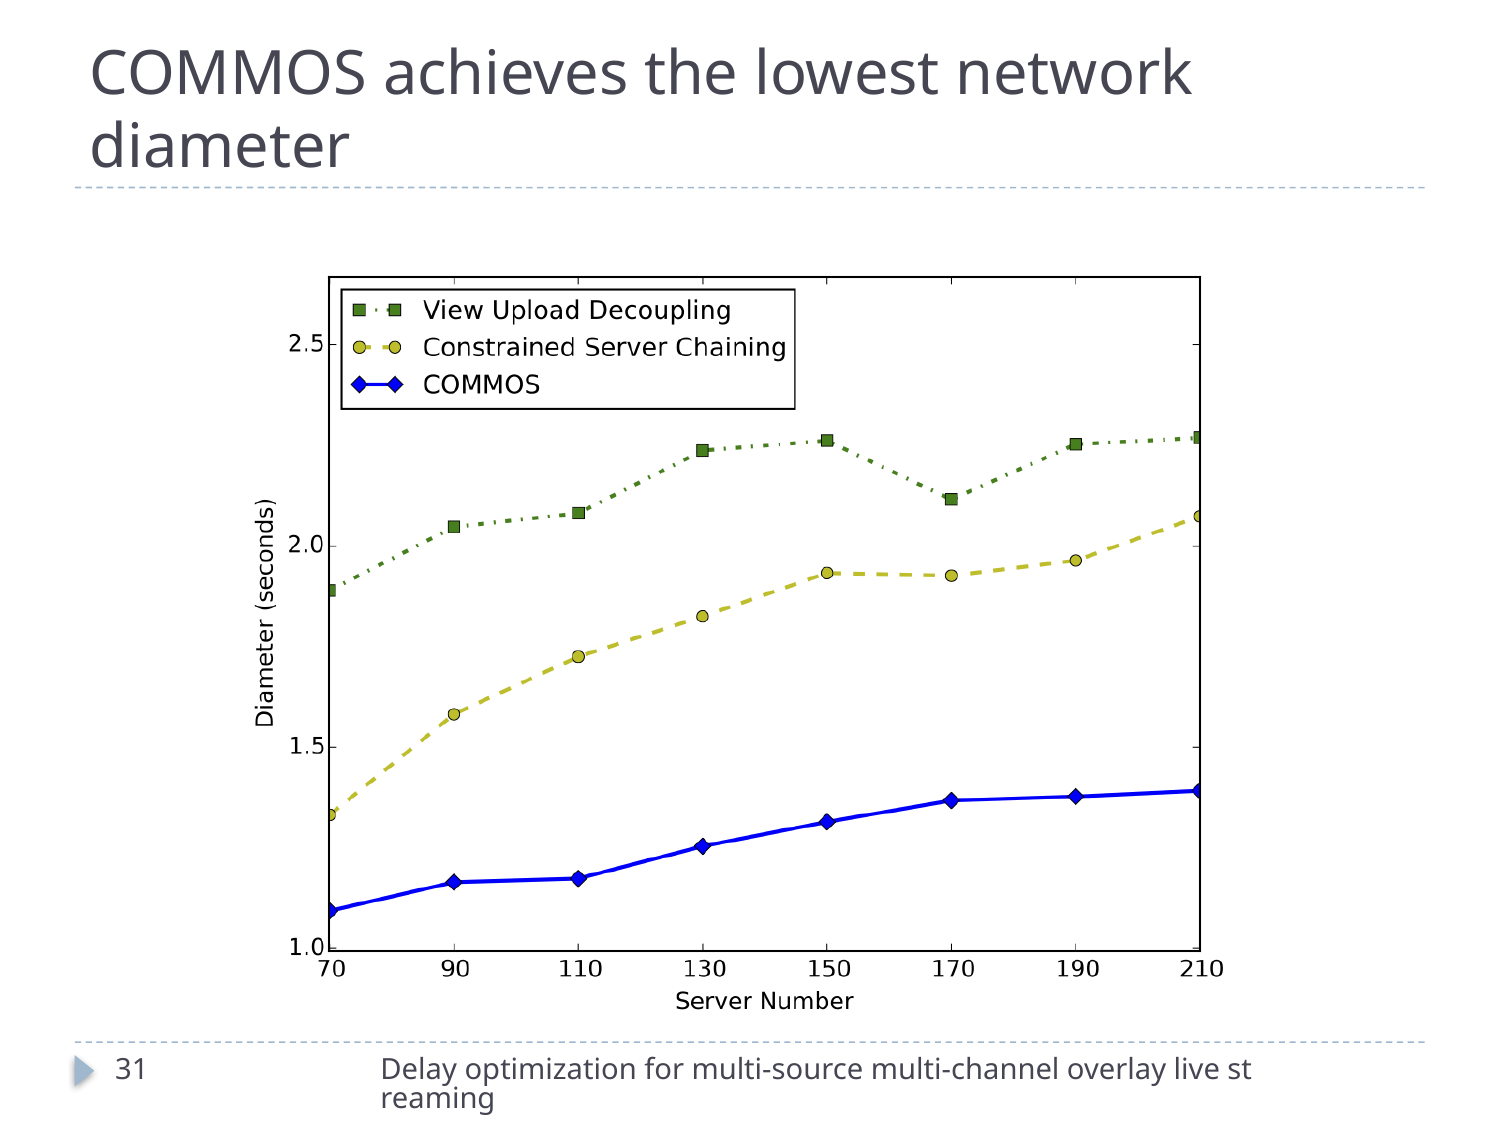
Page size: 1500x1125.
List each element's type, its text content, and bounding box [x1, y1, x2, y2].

footer Delay optimization for multi-source multi-channel overlay live streaming [365, 1048, 1270, 1103]
slide_number 31 [100, 1042, 365, 1103]
title COMMOS achieves the lowest network diameter [75, 24, 1425, 188]
picture [188, 192, 1312, 1035]
